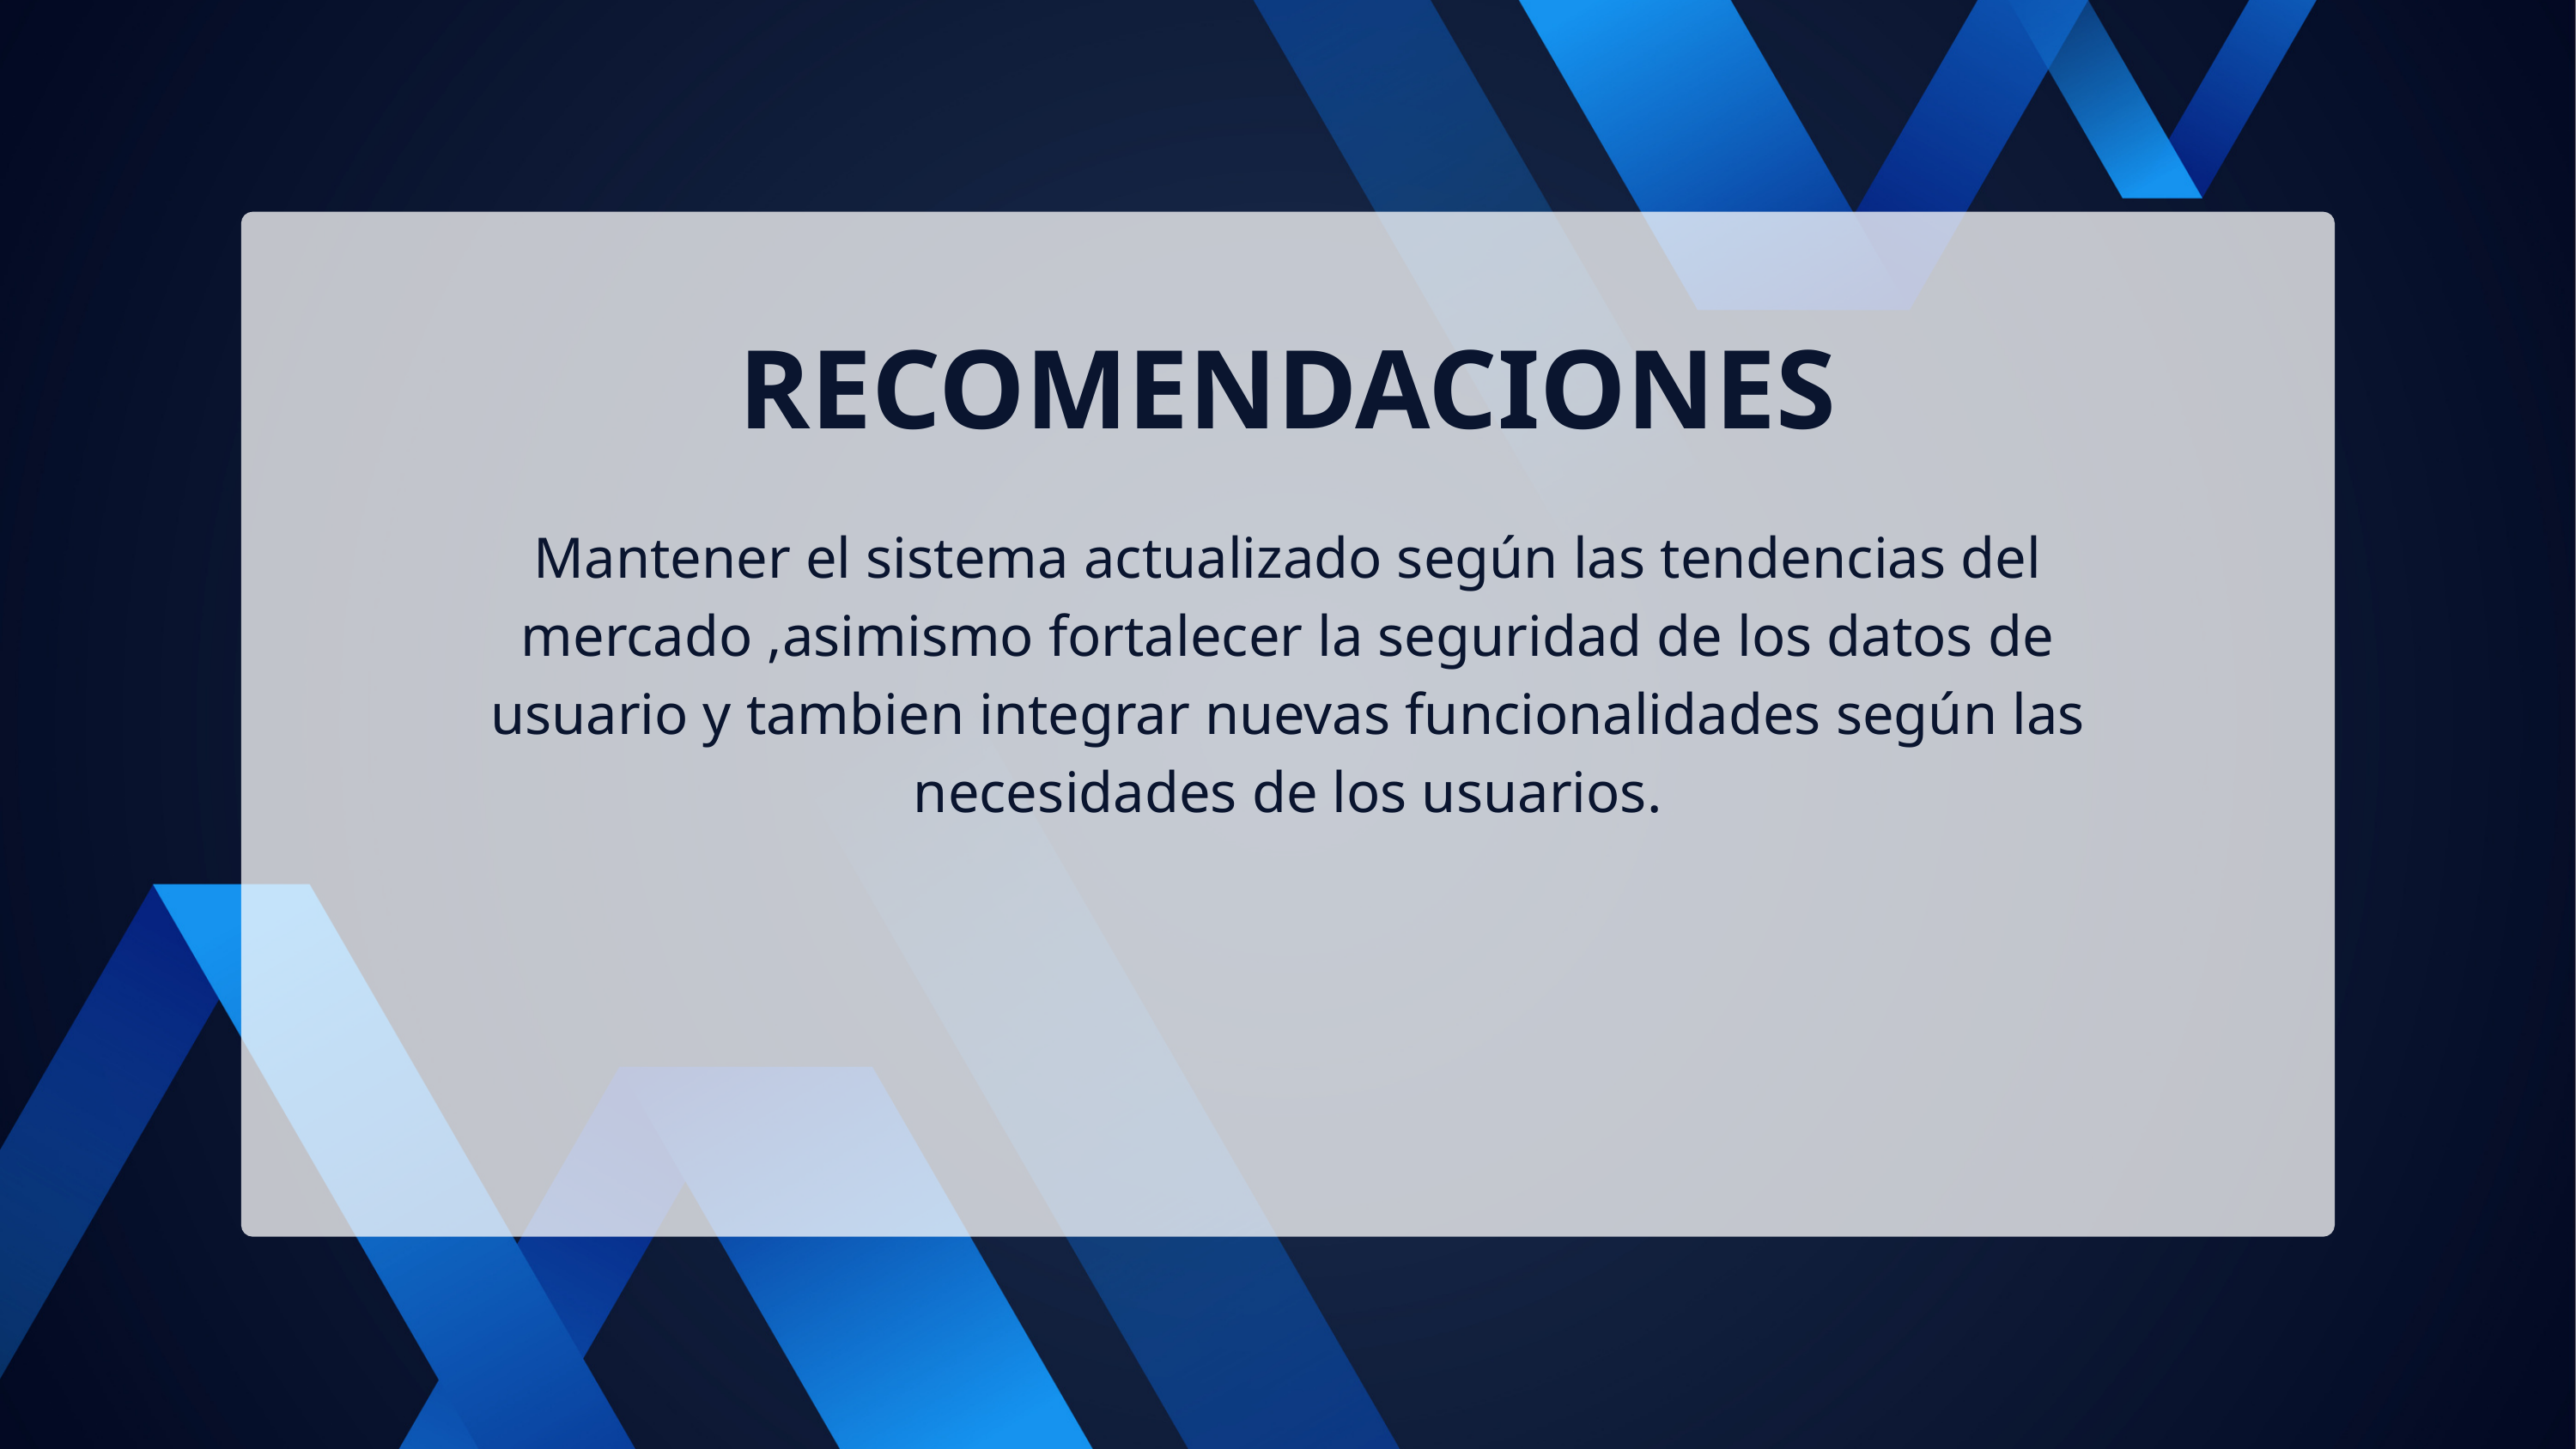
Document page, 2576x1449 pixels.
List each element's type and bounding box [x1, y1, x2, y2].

text_box [0, 0, 2576, 1449]
text_box [240, 211, 2336, 1237]
